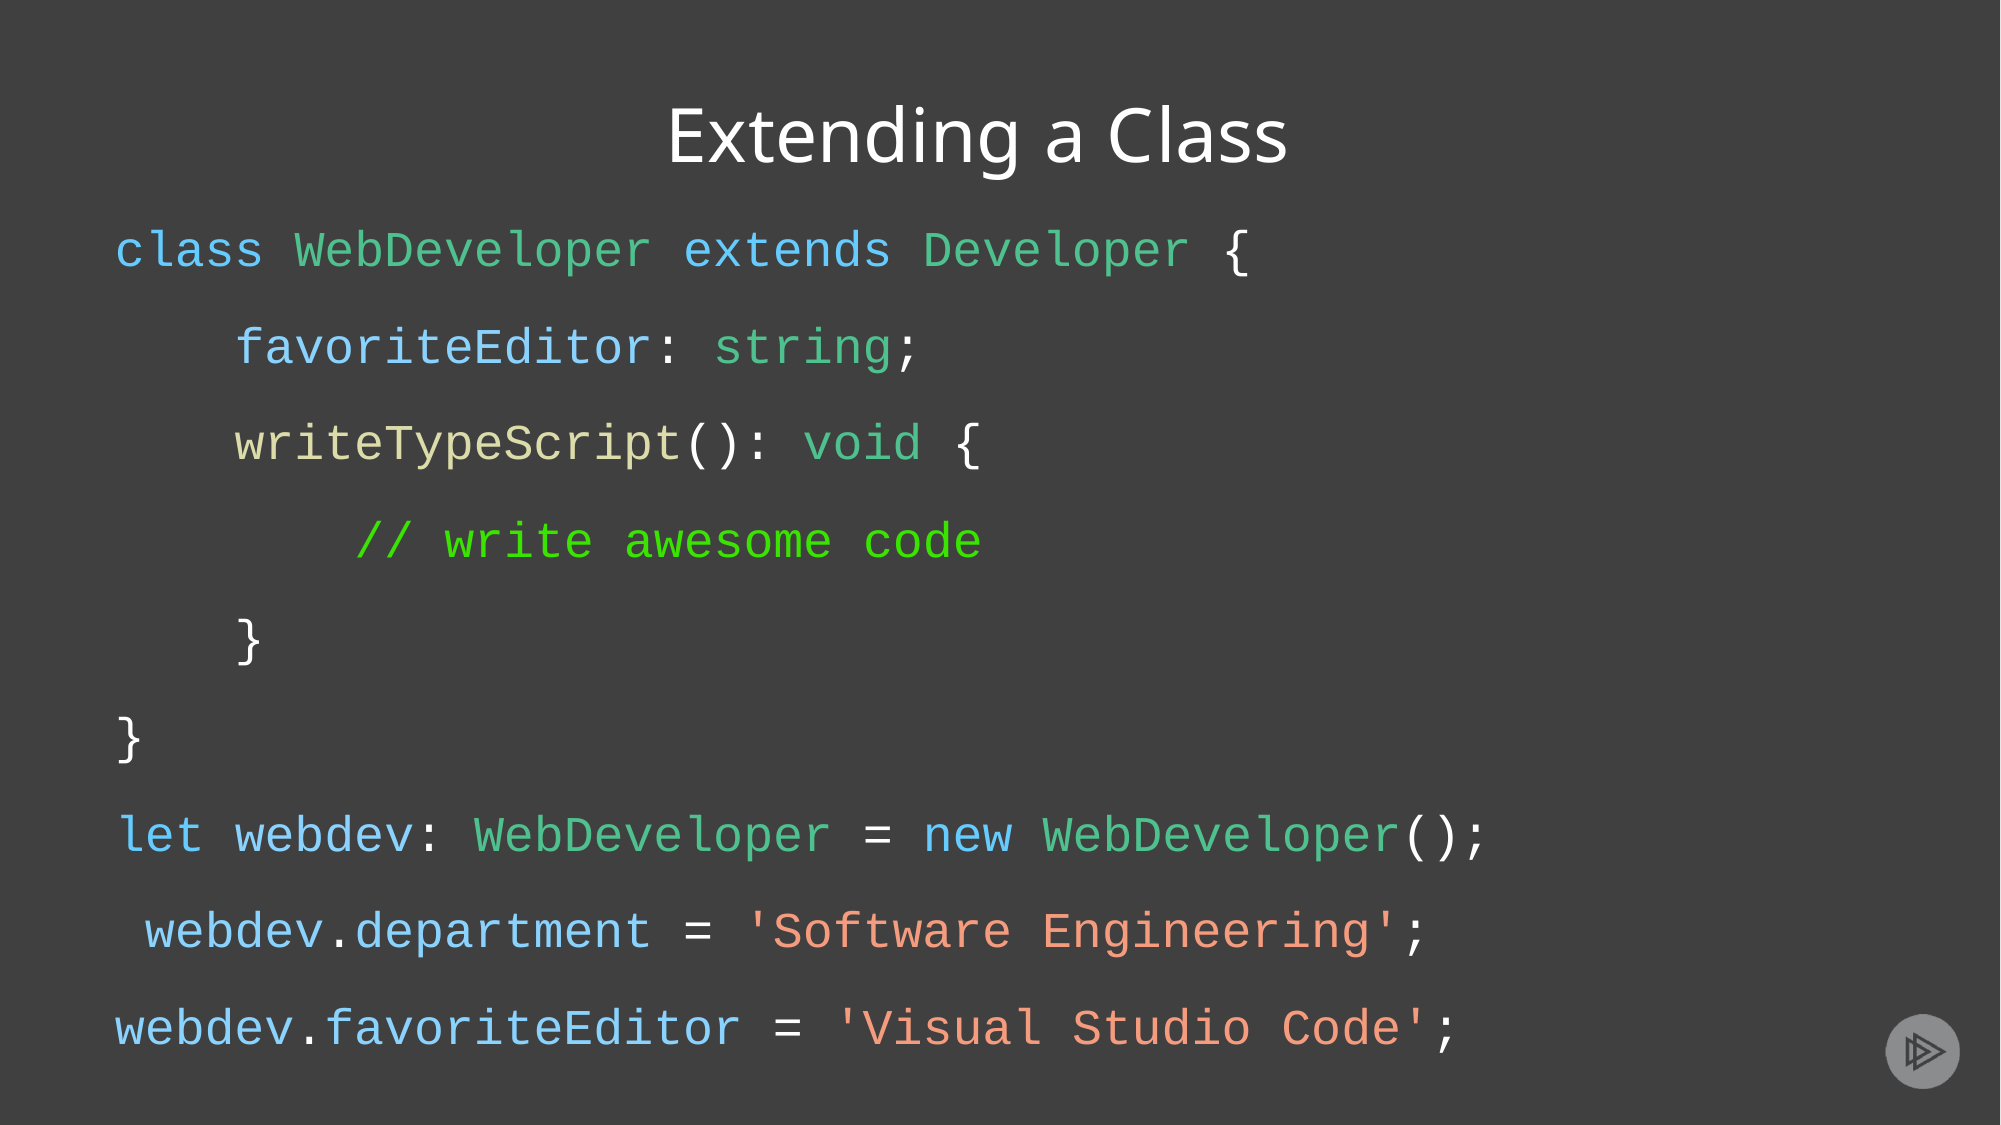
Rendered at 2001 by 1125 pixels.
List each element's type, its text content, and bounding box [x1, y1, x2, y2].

picture [1885, 1014, 1960, 1089]
text_box class WebDeveloper extends Developer { favoriteEditor: string; writeTypeScript(): void { // write awesome code } } let webdev: WebDeveloper = new WebDeveloper(); webdev.department = 'Software Engineering'; webdev.favoriteEditor = 'Visual Studio Code'; [112, 213, 1495, 1055]
title Extending a Class [663, 84, 1323, 275]
